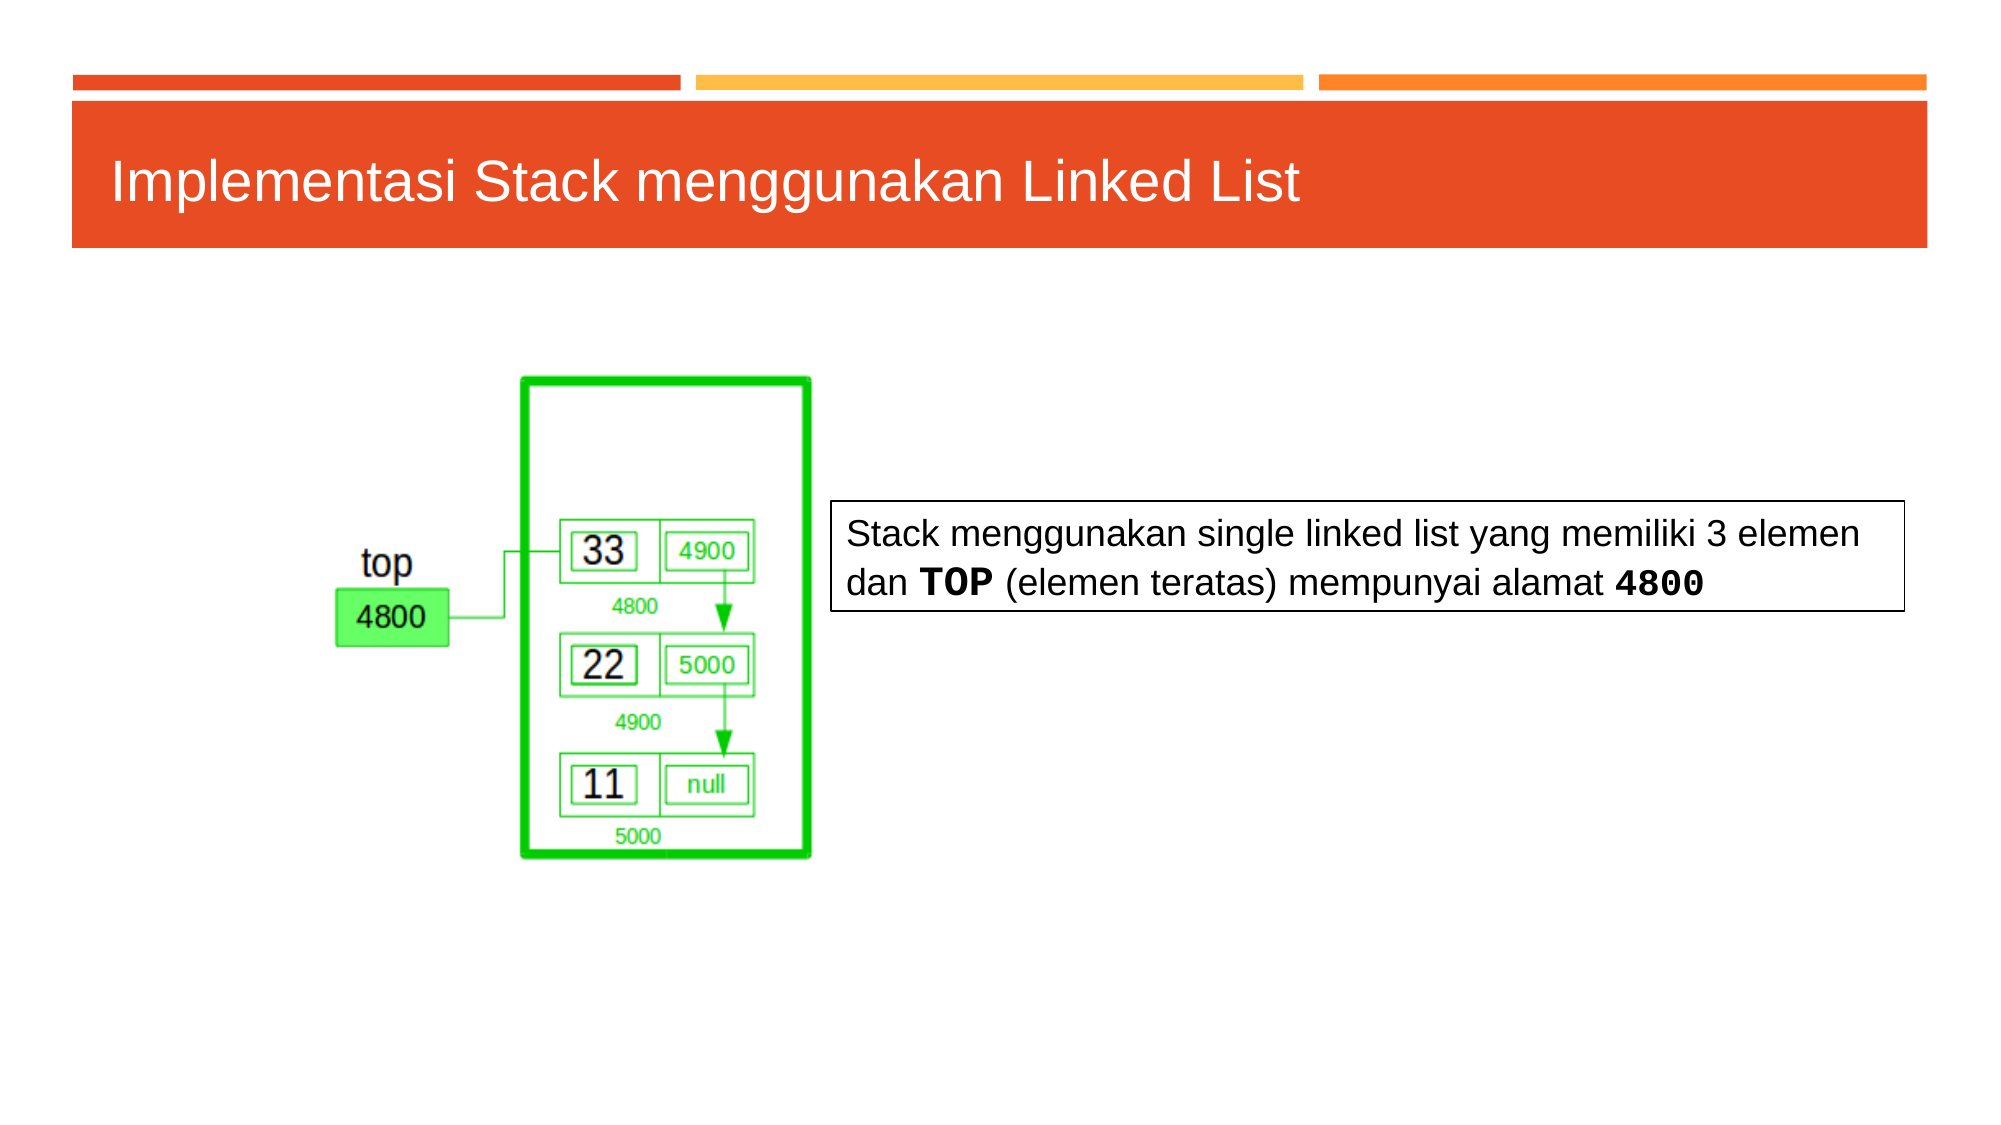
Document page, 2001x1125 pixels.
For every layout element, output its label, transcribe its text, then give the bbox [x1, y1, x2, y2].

title Implementasi Stack menggunakan Linked List [95, 115, 1905, 248]
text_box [237, 370, 1905, 865]
